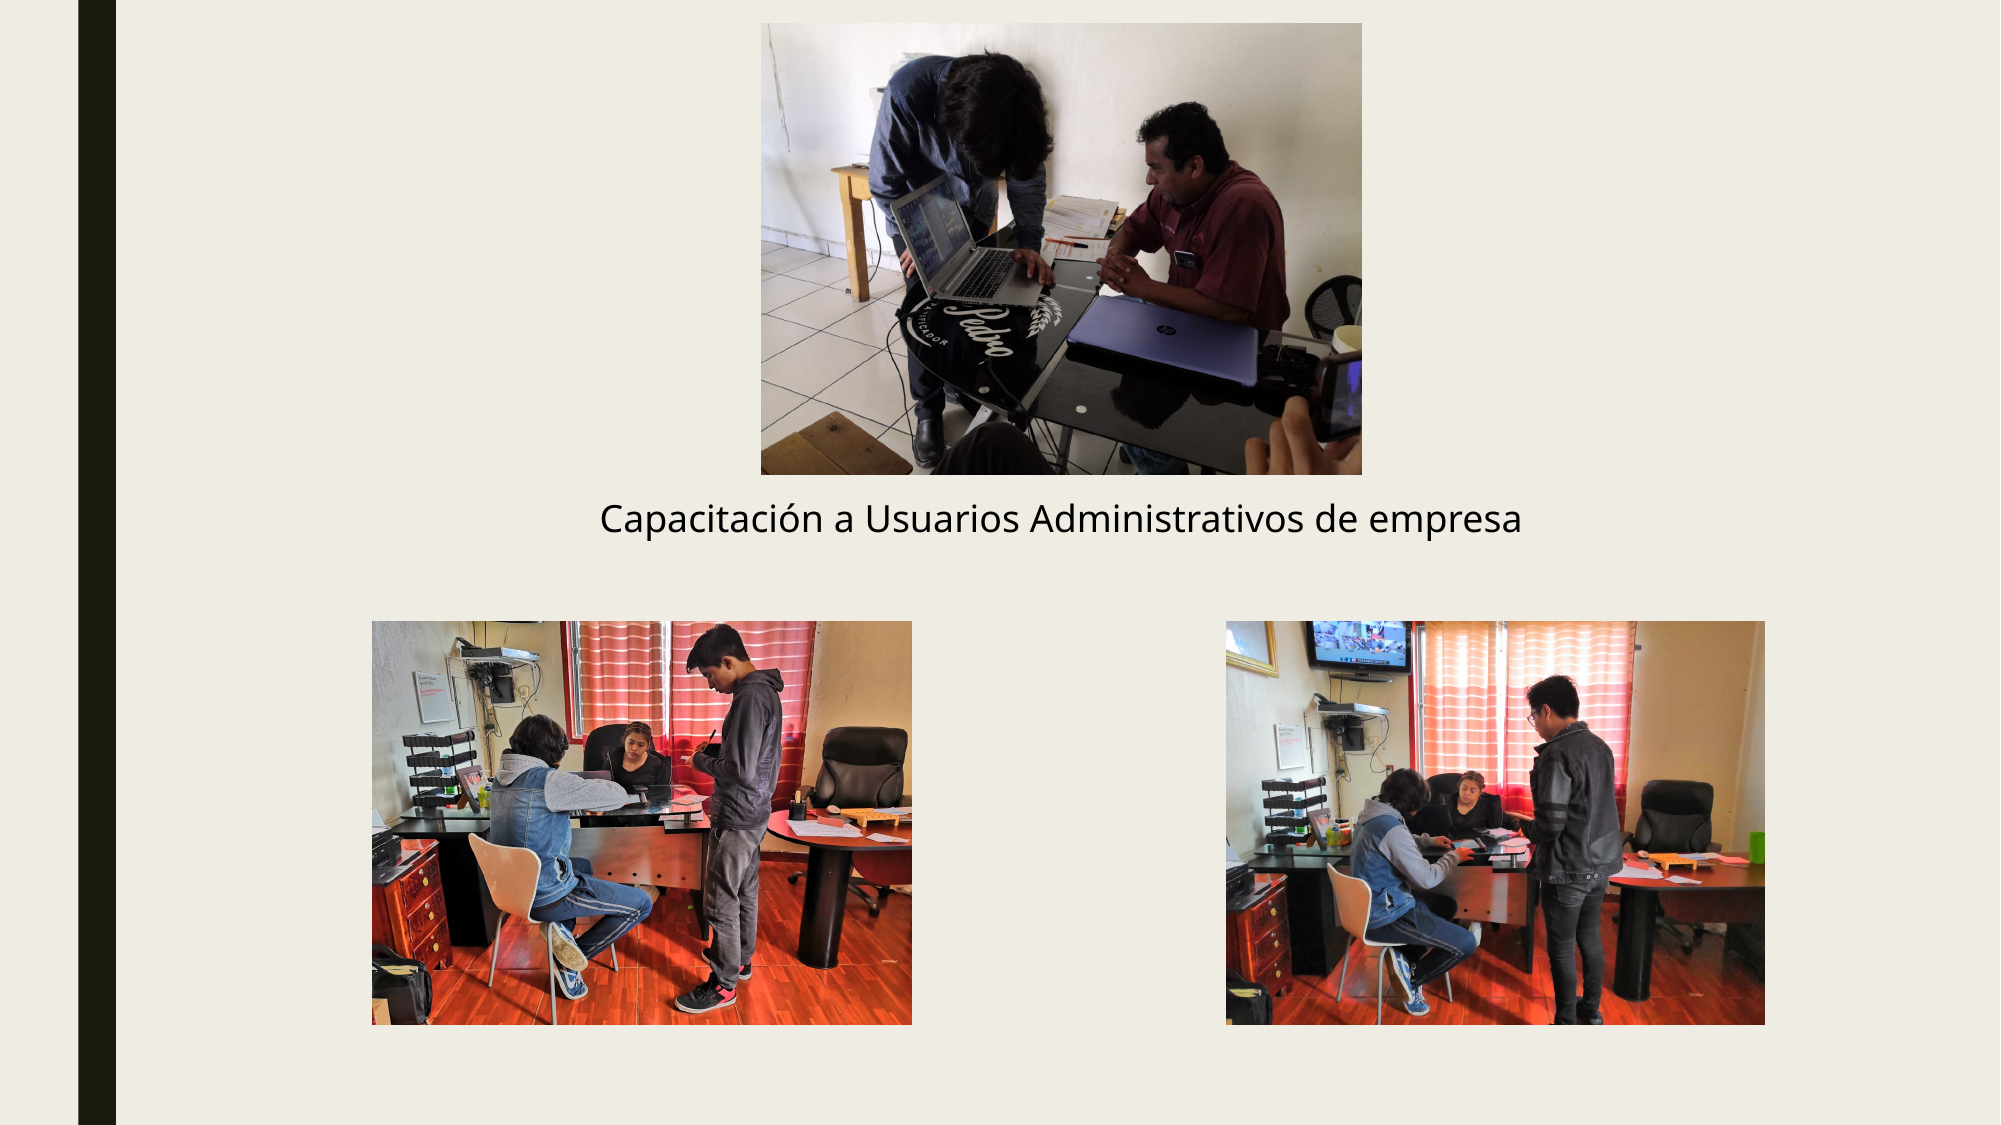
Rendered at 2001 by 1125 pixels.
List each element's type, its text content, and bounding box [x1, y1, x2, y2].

picture [1226, 621, 1765, 1025]
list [761, 23, 1362, 475]
text_box Capacitación a Usuarios Administrativos de empresa [584, 487, 1539, 548]
picture [372, 621, 912, 1025]
